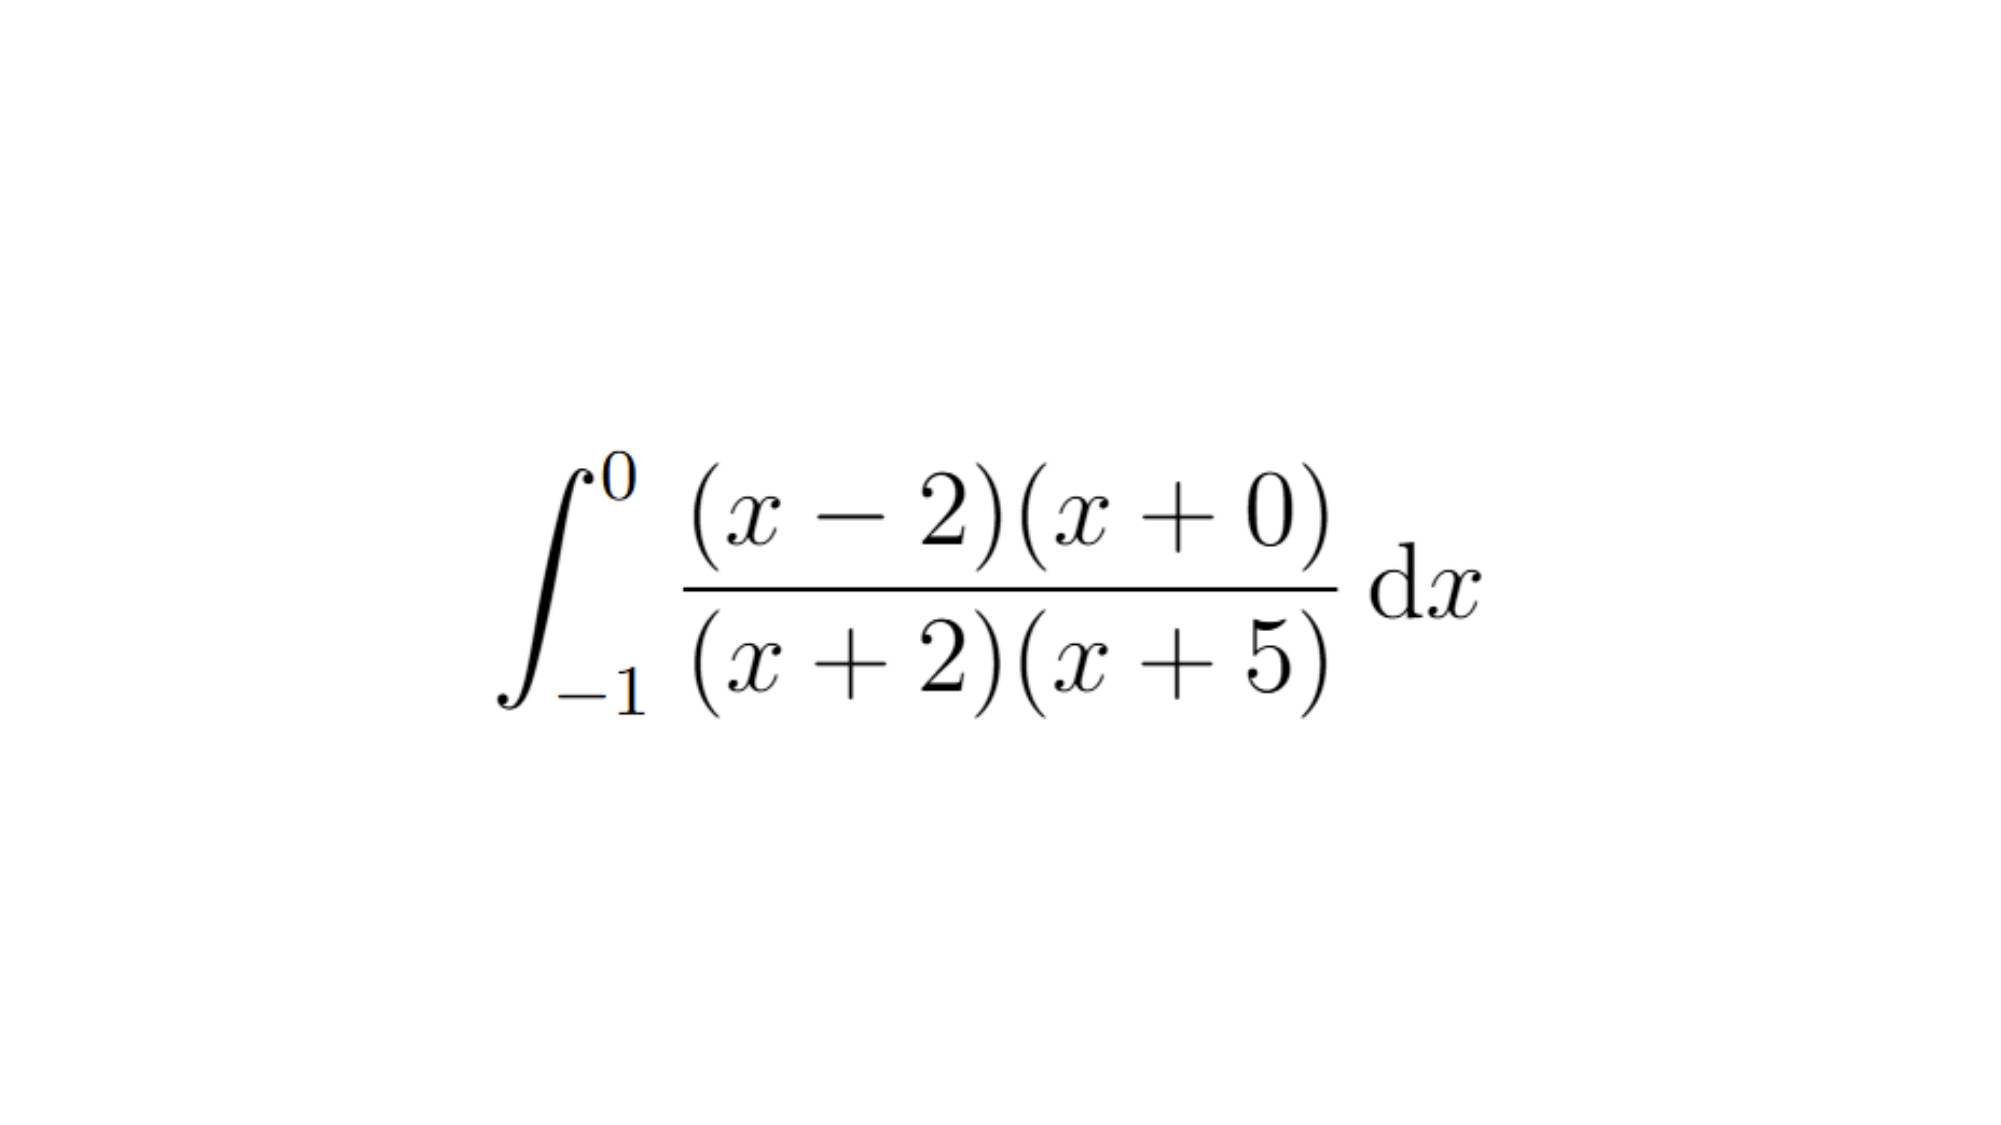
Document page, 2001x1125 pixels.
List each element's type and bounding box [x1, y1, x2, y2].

picture [436, 385, 1525, 808]
